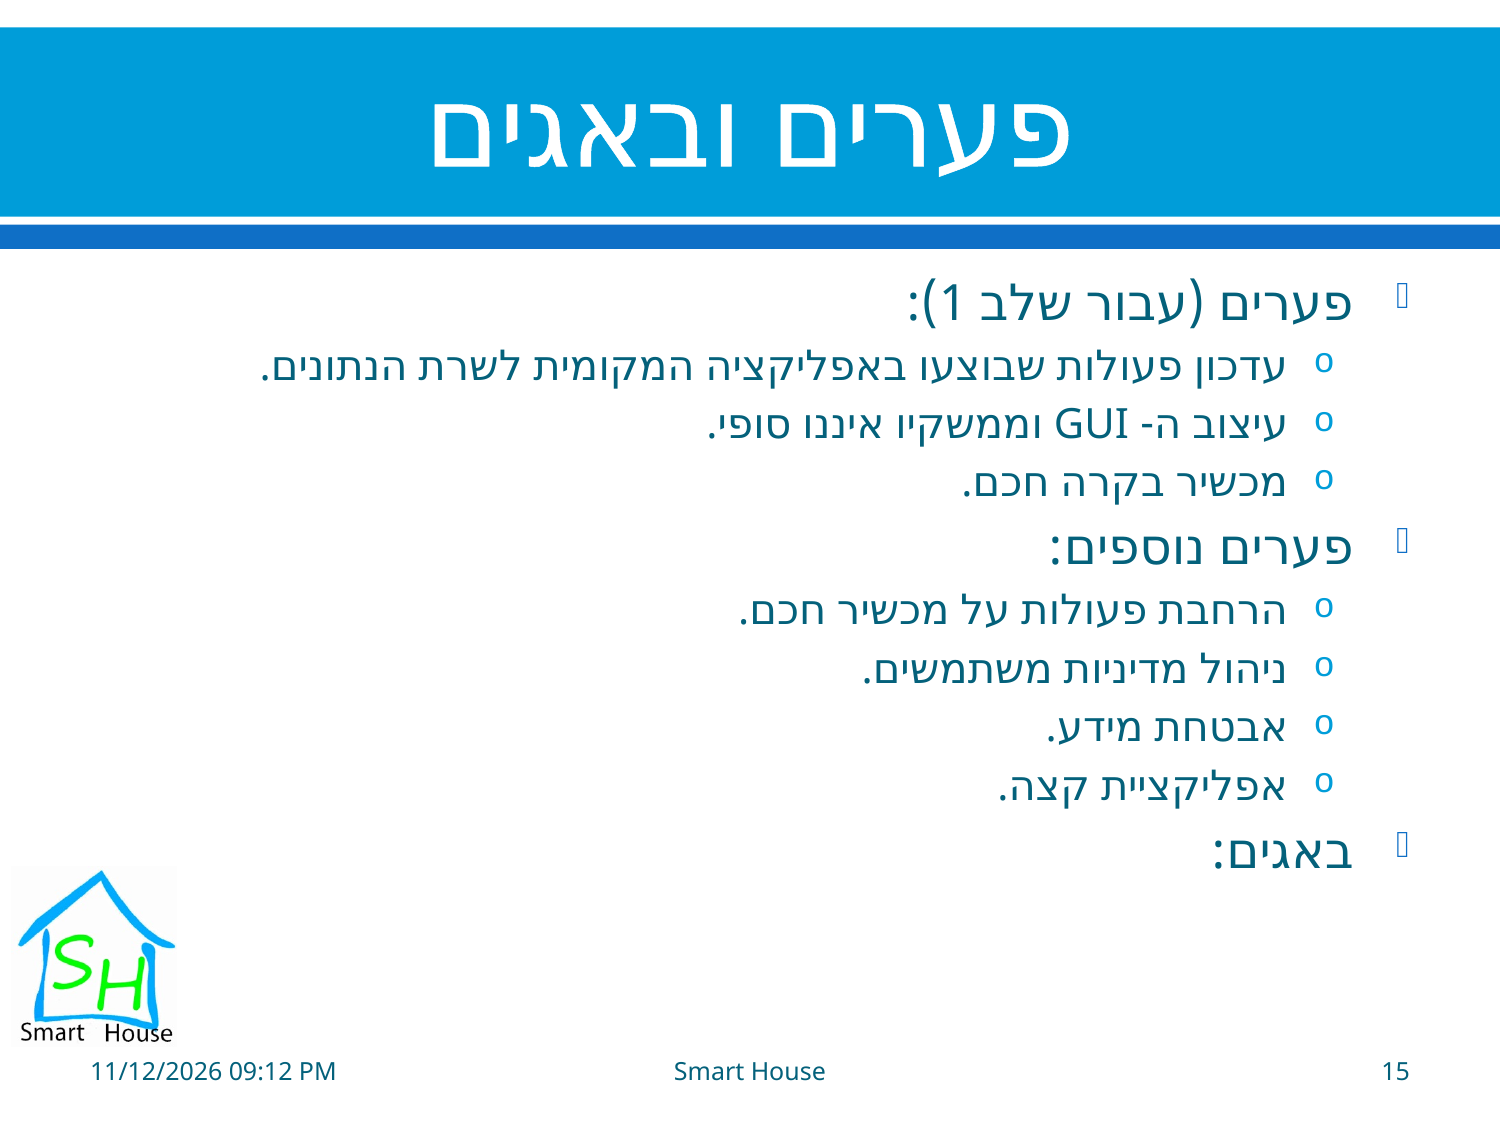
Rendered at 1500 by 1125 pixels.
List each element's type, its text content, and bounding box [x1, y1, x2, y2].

slide_number 15 [1074, 1042, 1425, 1103]
title פערים ובאגים [75, 29, 1425, 213]
footer Smart House [512, 1042, 988, 1103]
picture [11, 866, 177, 1047]
slide_number 05 יוני 13 [75, 1042, 425, 1103]
list פערים (עבור שלב 1): עדכון פעולות שבוצעו באפליקציה המקומית לשרת הנתונים. עיצוב ה- GUI וממשקיו איננו סופי. מכשיר בקרה חכם. פערים נוספים: הרחבת פעולות על מכשיר חכם. ניהול מדיניות משתמשים. אבטחת מידע. אפליקציית קצה. באגים: [75, 262, 1425, 1005]
